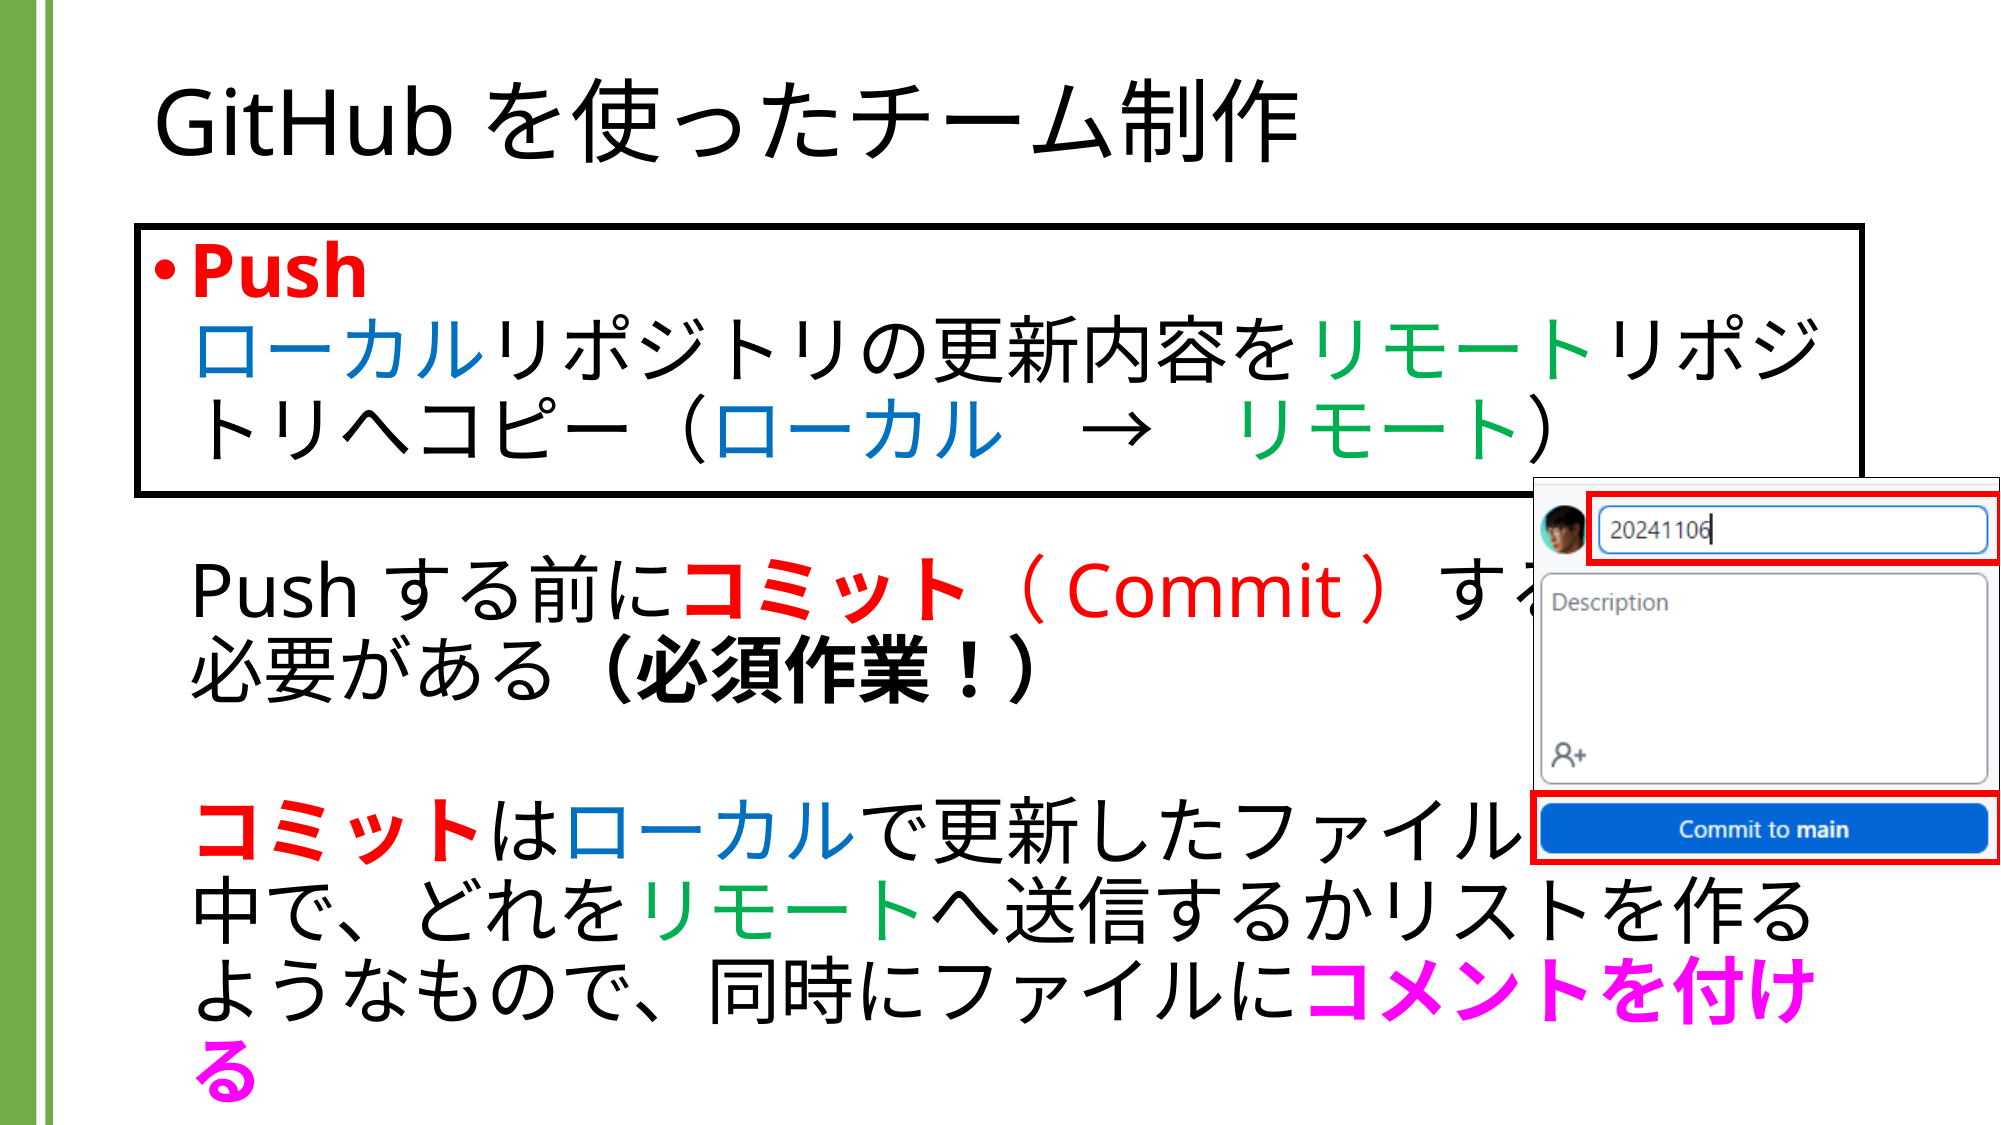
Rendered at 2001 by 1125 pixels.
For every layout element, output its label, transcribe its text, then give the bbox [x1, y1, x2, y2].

title GitHubを使ったチーム制作 [137, 59, 1863, 191]
text_box Push ローカルリポジトリの更新内容をリモートリポジトリへコピー（ローカル → リモート） Pushする前にコミット（Commit）する 必要がある（必須作業！） コミットはローカルで更新したファイルの 中で、どれをリモートへ送信するかリストを作る ようなもので、同時にファイルにコメントを付ける [137, 225, 1863, 1125]
picture [1533, 477, 2000, 863]
